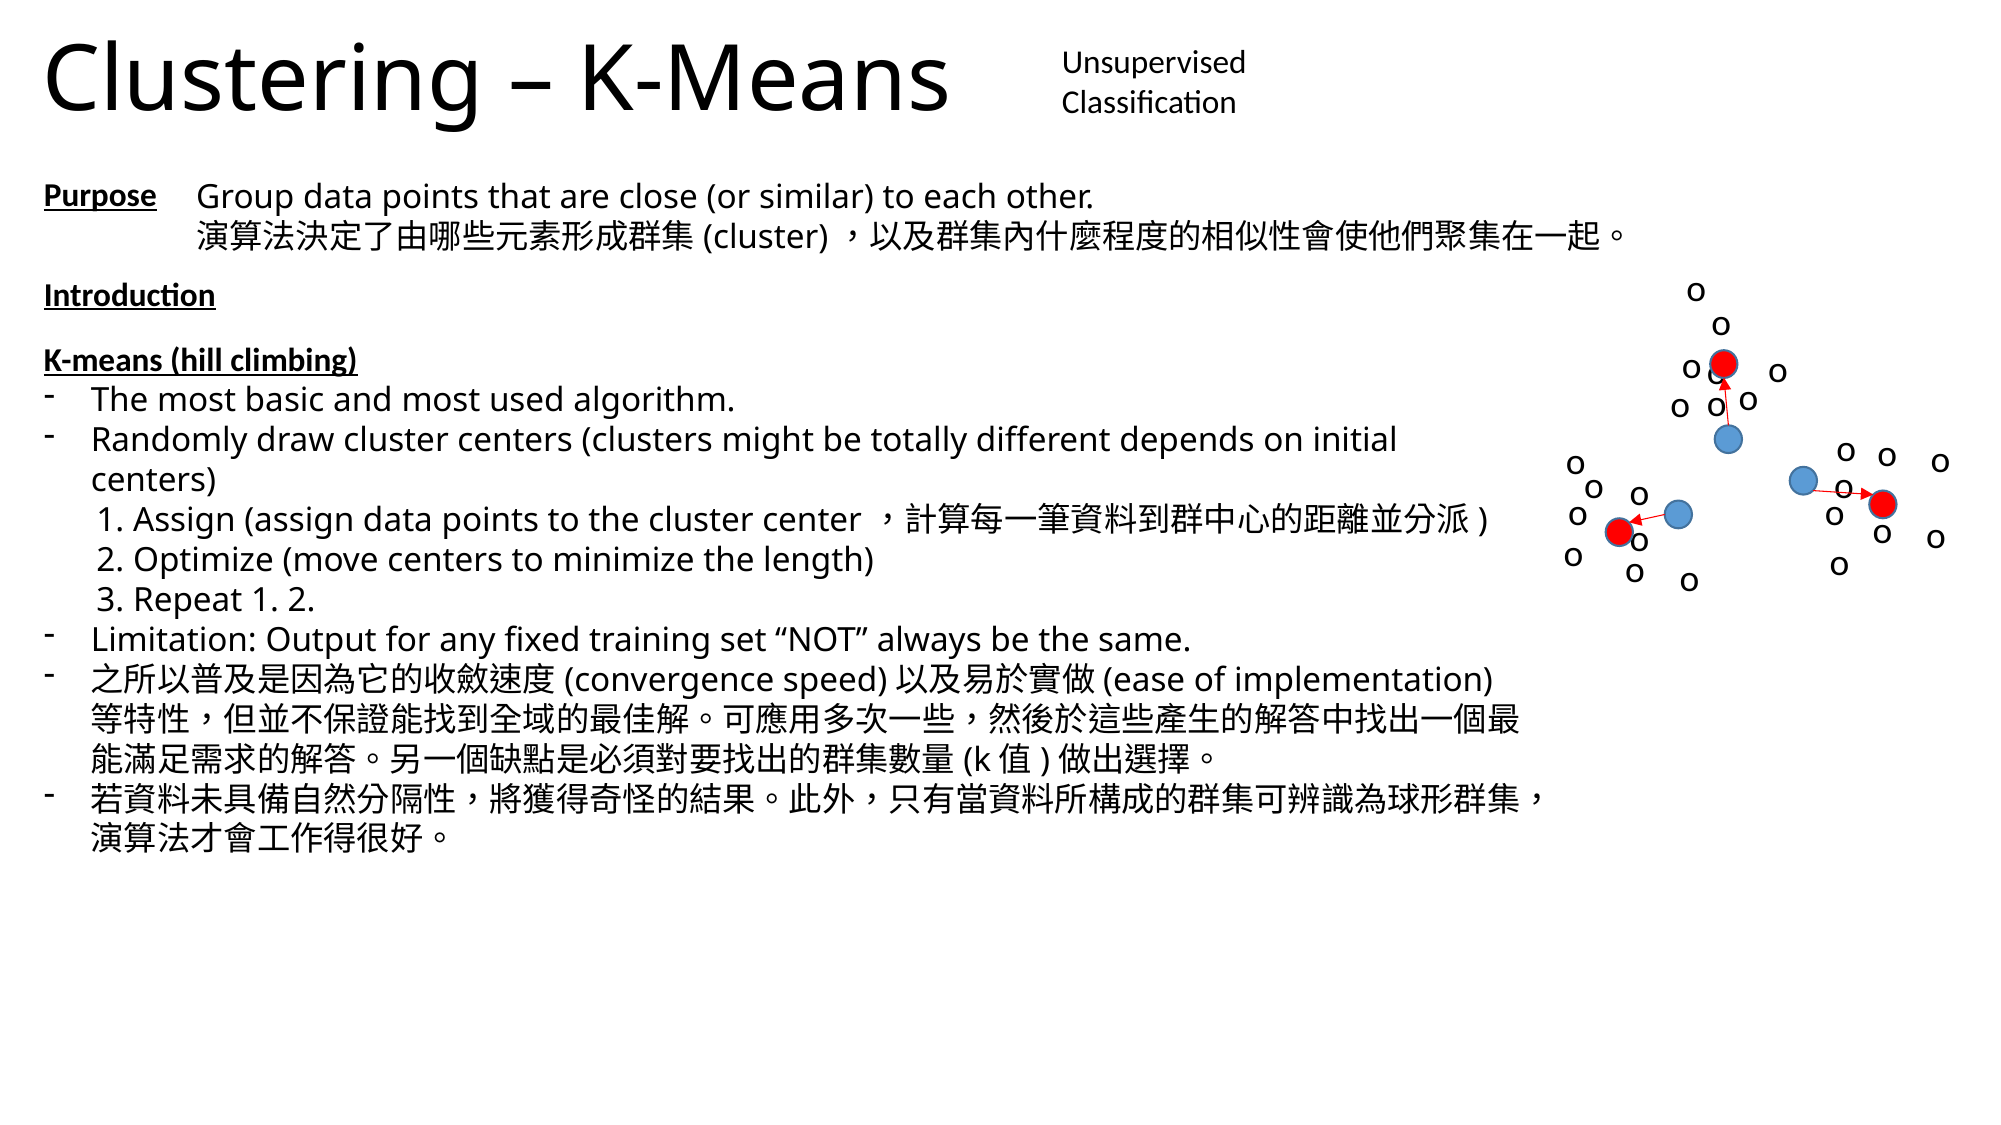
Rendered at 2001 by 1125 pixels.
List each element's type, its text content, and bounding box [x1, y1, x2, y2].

text_box K-means (hill climbing) The most basic and most used algorithm. Randomly draw cluster centers (clusters might be totally different depends on initial centers) 1. Assign (assign data points to the cluster center，計算每一筆資料到群中心的距離並分派) 2. Optimize (move centers to minimize the length) 3. Repeat 1. 2. Limitation: Output for any fixed training set “NOT” always be the same. 之所以普及是因為它的收斂速度(convergence speed)以及易於實做(ease of implementation)等特性，但並不保證能找到全域的最佳解。可應用多次一些，然後於這些產生的解答中找出一個最能滿足需求的解答。另一個缺點是必須對要找出的群集數量(k值)做出選擇。 若資料未具備自然分隔性，將獲得奇怪的結果。此外，只有當資料所構成的群集可辨識為球形群集，演算法才會工作得很好。 [29, 331, 1538, 865]
text_box Purpose [29, 166, 194, 221]
title Clustering – K-Means [27, 21, 1964, 141]
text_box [1548, 256, 1957, 608]
text_box Unsupervised Classification [1047, 33, 1424, 128]
text_box Introduction [29, 265, 254, 321]
text_box Group data points that are close (or similar) to each other. 演算法決定了由哪些元素形成群集(cluster)，以及群集內什麼程度的相似性會使他們聚集在一起。 [181, 168, 1964, 263]
